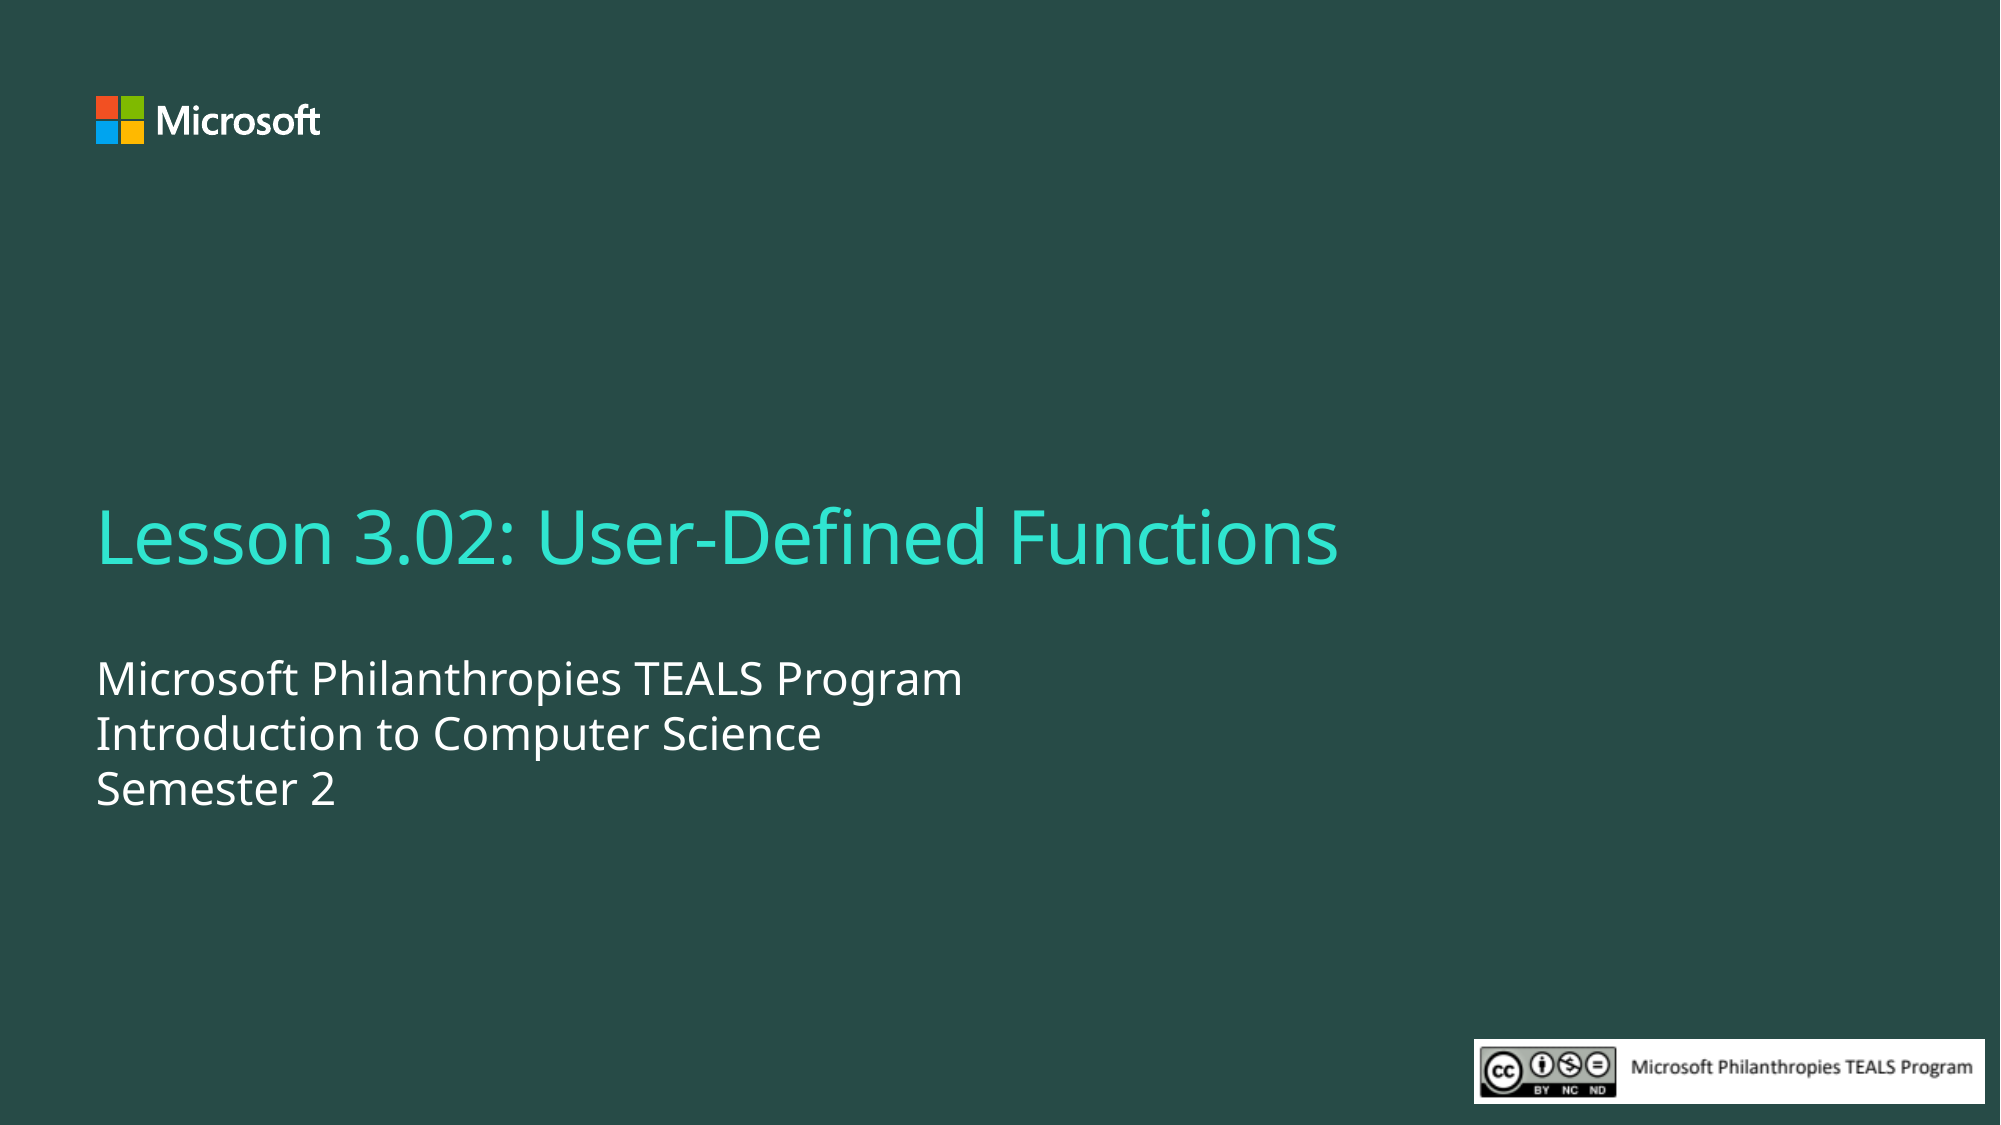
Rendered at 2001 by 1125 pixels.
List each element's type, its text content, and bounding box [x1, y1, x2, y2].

title Lesson 3.02: User-Defined Functions [95, 488, 1596, 580]
list Microsoft Philanthropies TEALS Program Introduction to Computer Science Semester 2 [95, 650, 1945, 817]
picture [1474, 1039, 1985, 1105]
